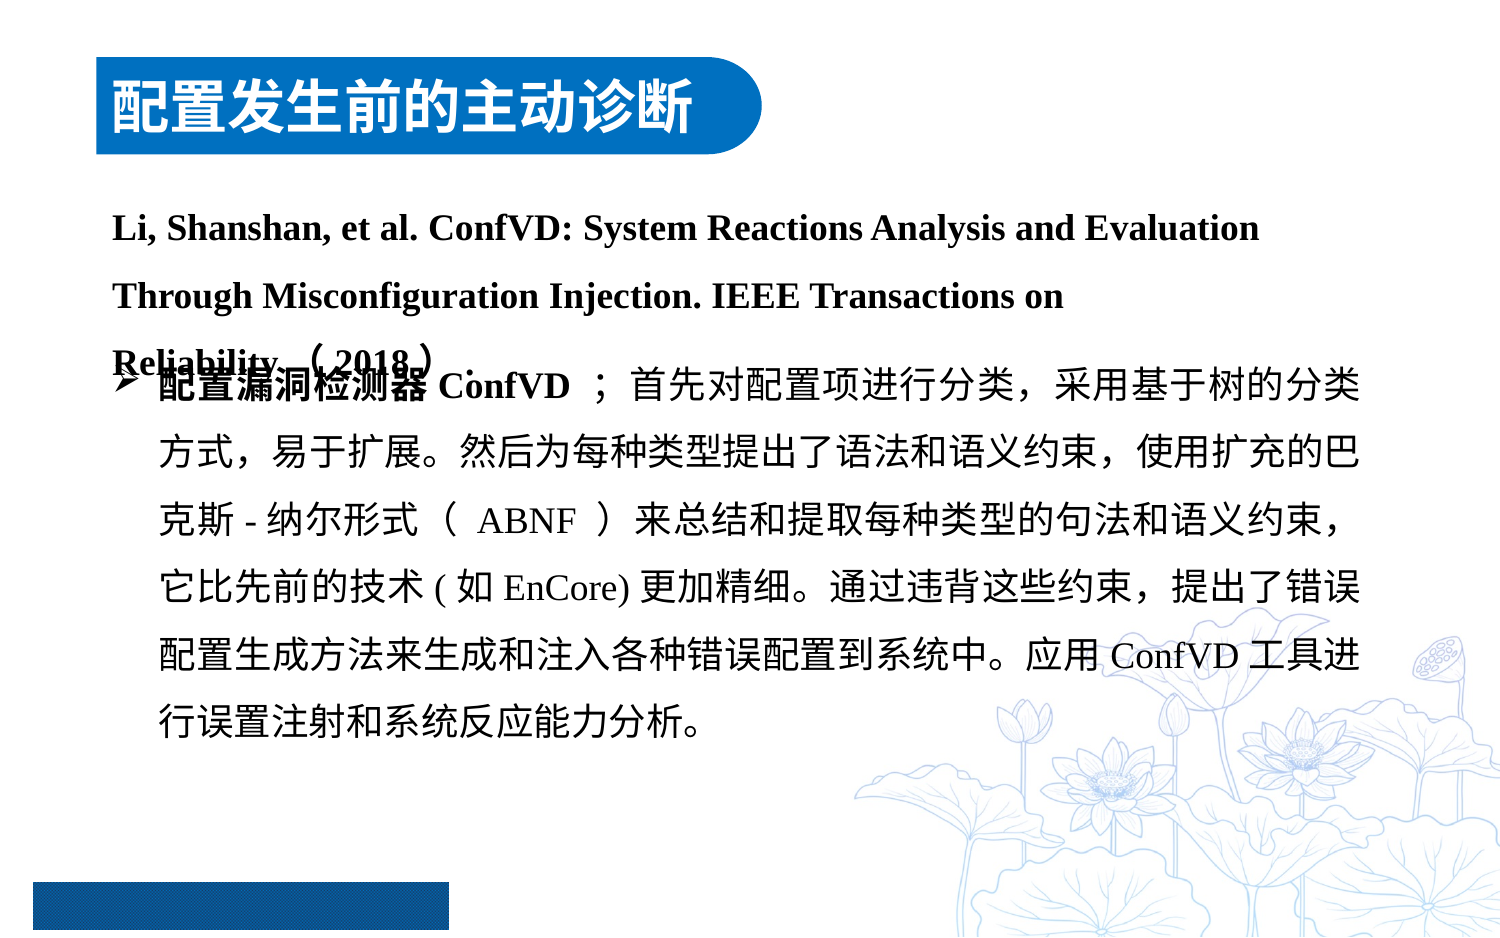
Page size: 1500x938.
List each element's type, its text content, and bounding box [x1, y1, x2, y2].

text_box 配置漏洞检测器ConfVD ；首先对配置项进行分类，采用基于树的分类方式，易于扩展。然后为每种类型提出了语法和语义约束，使用扩充的巴克斯-纳尔形式（ ABNF ）来总结和提取每种类型的句法和语义约束，它比先前的技术(如EnCore)更加精细。通过违背这些约束，提出了错误配置生成方法来生成和注入各种错误配置到系统中。应用ConfVD工具进行误置注射和系统反应能力分析。 [97, 391, 1376, 819]
text_box Li, Shanshan, et al. ConfVD: System Reactions Analysis and Evaluation Through Misconfiguration Injection. IEEE Transactions on Reliability（2018）. [97, 173, 1412, 391]
text_box 配置发生前的主动诊断 [96, 57, 762, 155]
picture [0, 0, 1500, 937]
